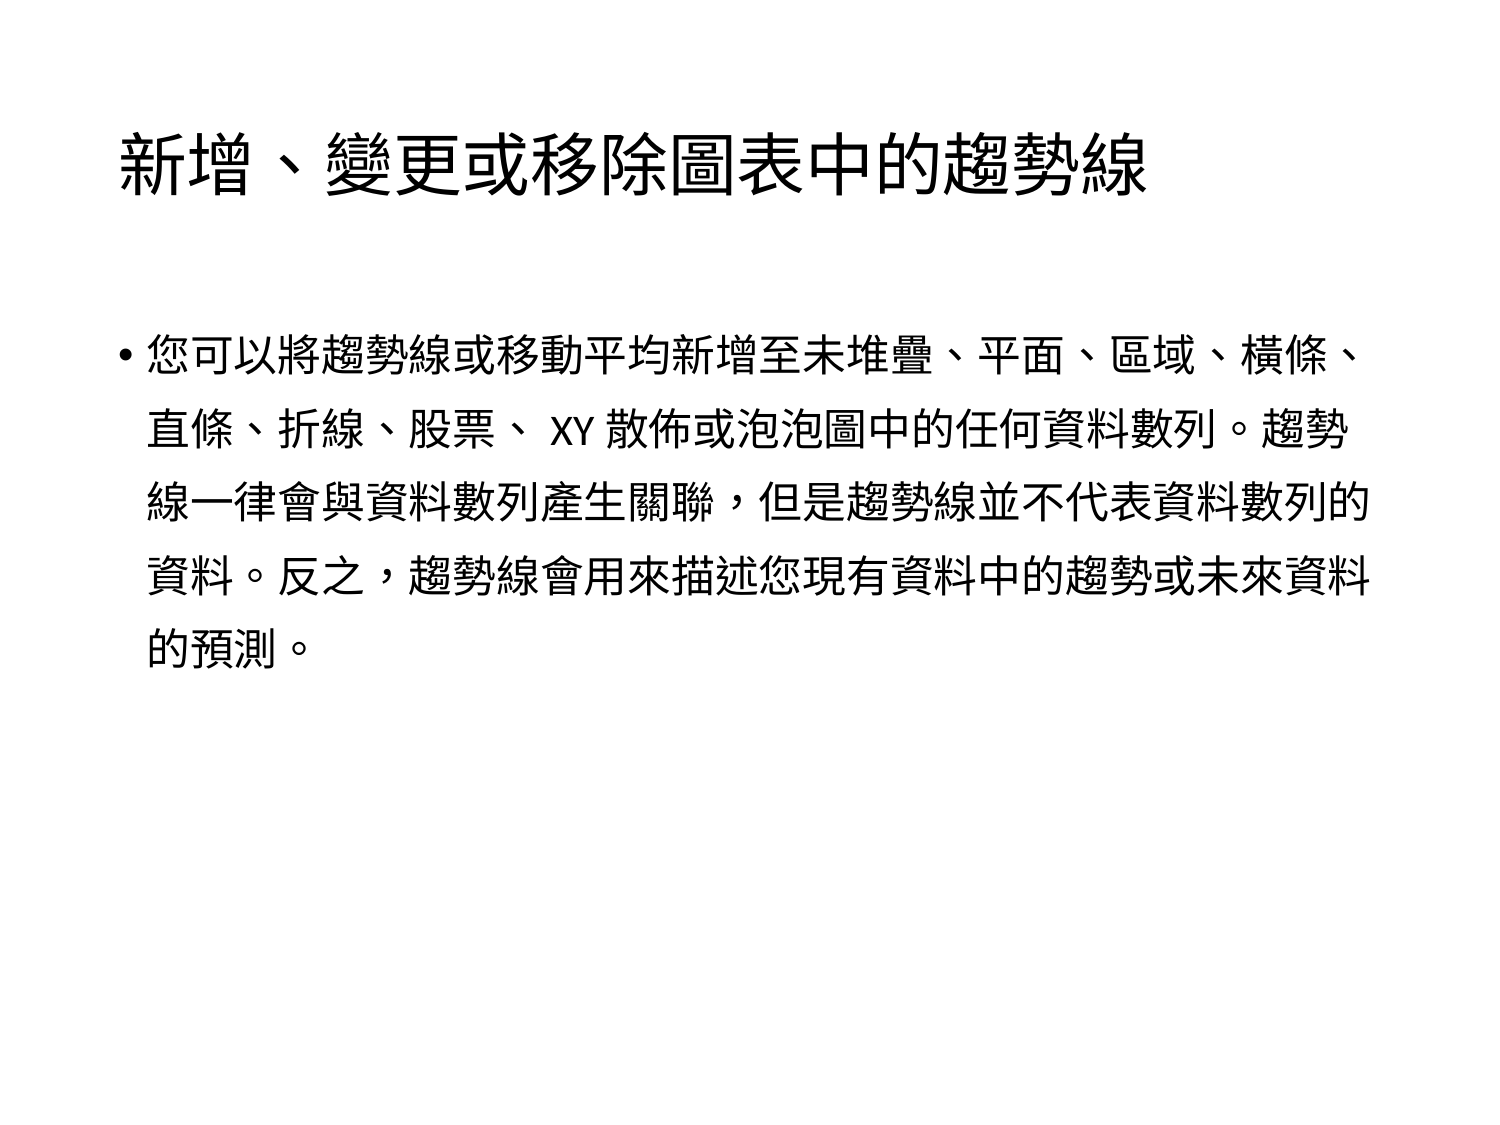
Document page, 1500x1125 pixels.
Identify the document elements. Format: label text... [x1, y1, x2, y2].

list 您可以將趨勢線或移動平均新增至未堆疊、平面、區域、橫條、直條、折線、股票、XY散佈或泡泡圖中的任何資料數列。趨勢線一律會與資料數列產生關聯，但是趨勢線並不代表資料數列的資料。反之，趨勢線會用來描述您現有資料中的趨勢或未來資料的預測。 [103, 299, 1397, 1014]
title 新增、變更或移除圖表中的趨勢線 [103, 59, 1397, 278]
